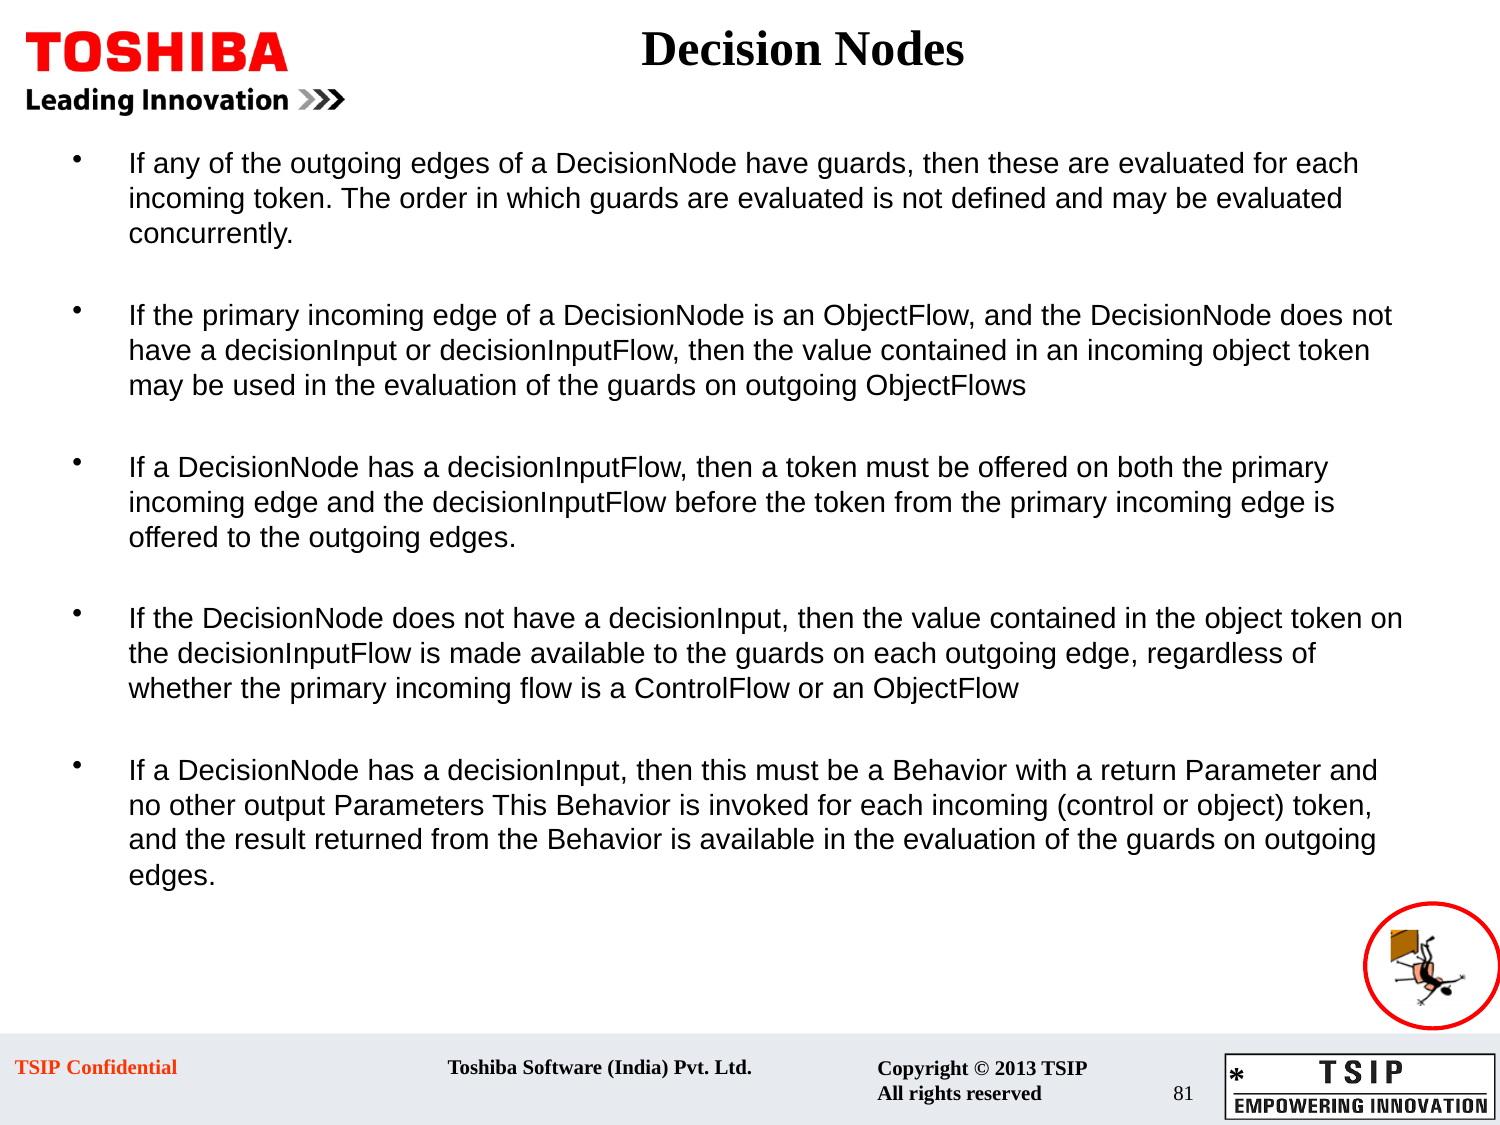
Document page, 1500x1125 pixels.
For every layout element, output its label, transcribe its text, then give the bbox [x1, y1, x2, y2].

picture [26, 31, 345, 116]
text_box * [1213, 1049, 1261, 1105]
picture [1224, 1053, 1496, 1120]
text_box [1386, 903, 1500, 1029]
picture [1384, 922, 1470, 1007]
text_box Decision Nodes [626, 7, 981, 83]
list If any of the outgoing edges of a DecisionNode have guards, then these are evaluated for each incoming token. The order in which guards are evaluated is not defined and may be evaluated concurrently. If the primary incoming edge of a DecisionNode is an ObjectFlow, and the DecisionNode does not have a decisionInput or decisionInputFlow, then the value contained in an incoming object token may be used in the evaluation of the guards on outgoing ObjectFlows If a DecisionNode has a decisionInputFlow, then a token must be offered on both the primary incoming edge and the decisionInputFlow before the token from the primary incoming edge is offered to the outgoing edges. If the DecisionNode does not have a decisionInput, then the value contained in the object token on the decisionInputFlow is made available to the guards on each outgoing edge, regardless of whether the primary incoming flow is a ControlFlow or an ObjectFlow If a DecisionNode has a decisionInput, then this must be a Behavior with a return Parameter and no other output Parameters This Behavior is invoked for each incoming (control or object) token, and the result returned from the Behavior is available in the evaluation of the guards on outgoing edges. [57, 137, 1433, 980]
text_box [1365, 928, 1379, 1004]
